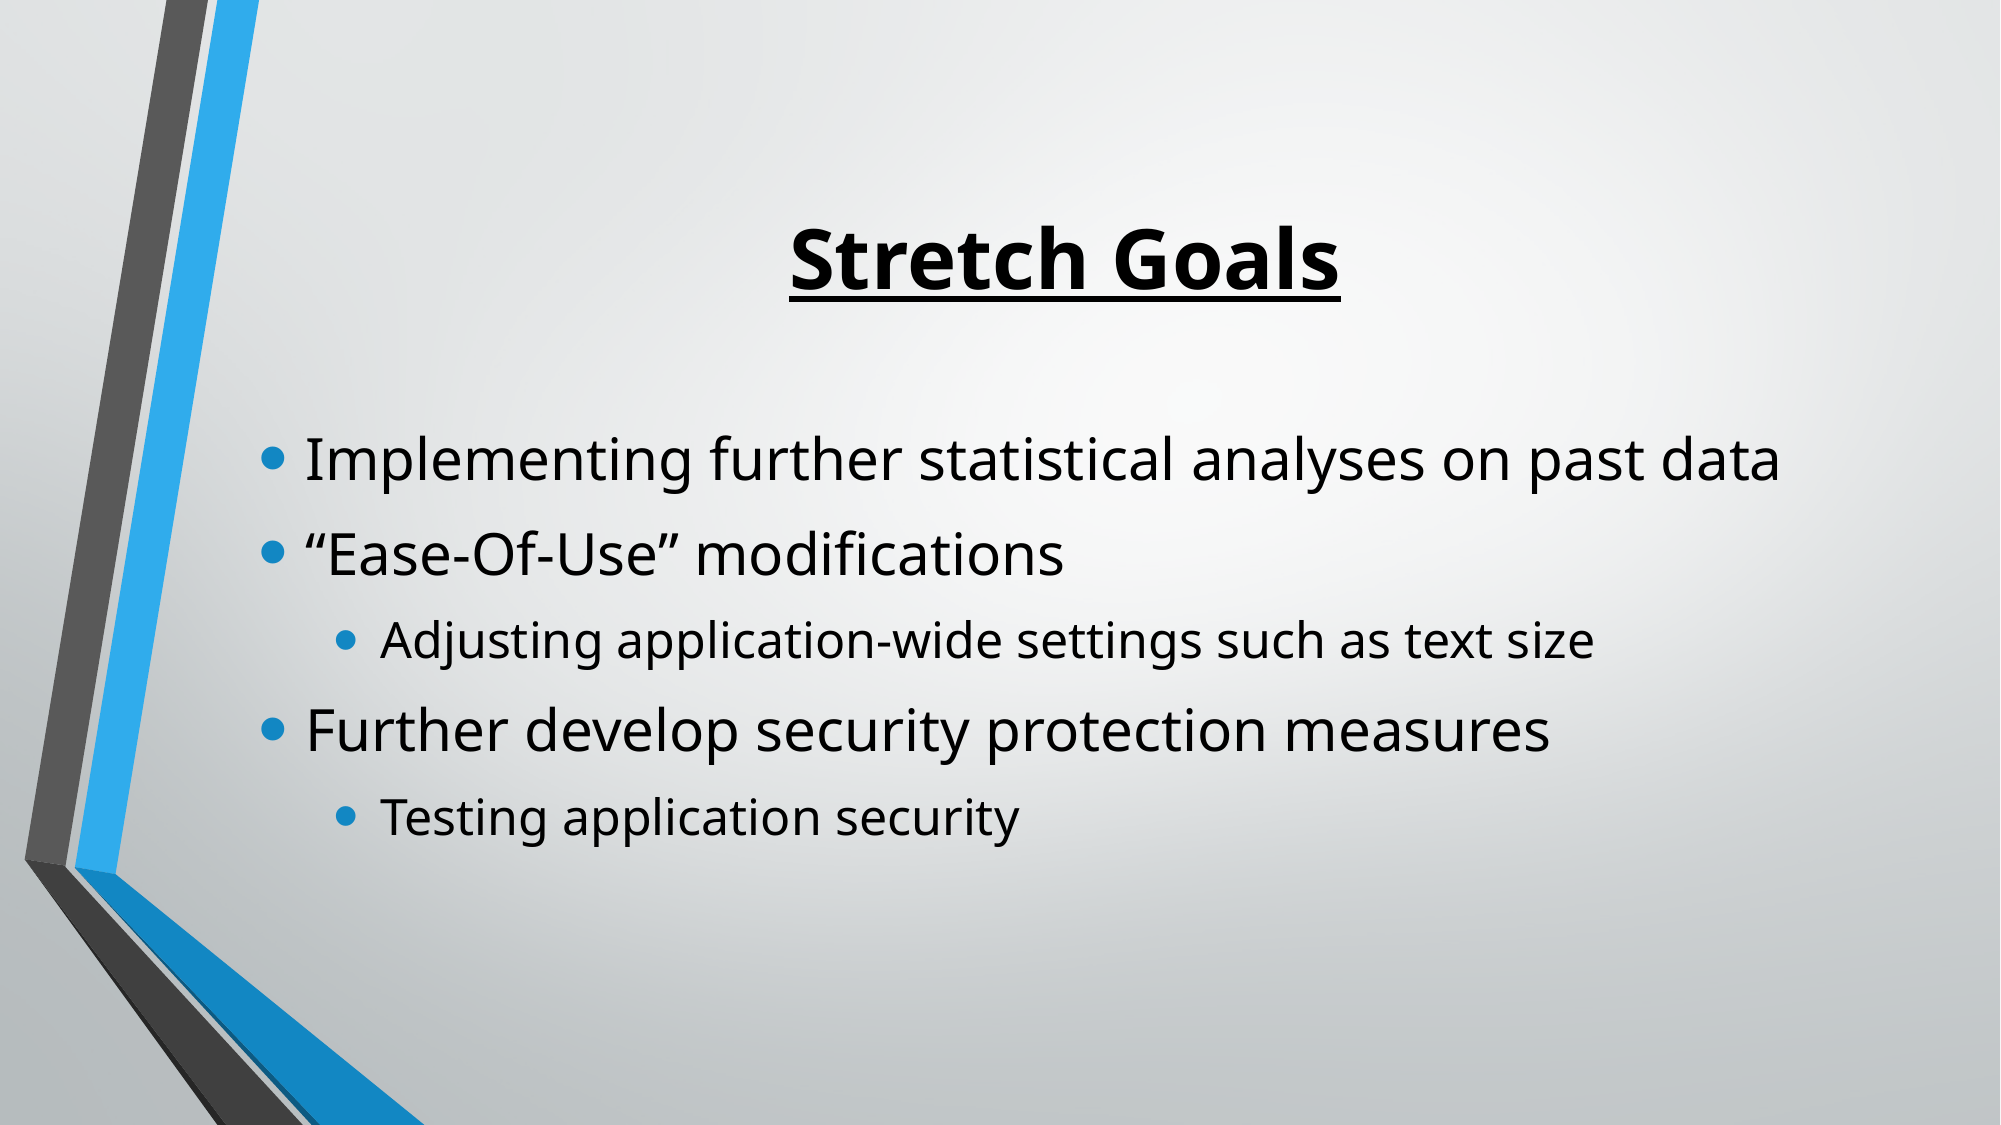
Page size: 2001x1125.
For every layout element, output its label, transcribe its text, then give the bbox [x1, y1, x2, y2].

title Stretch Goals [243, 112, 1887, 318]
list Implementing further statistical analyses on past data “Ease-Of-Use” modifications Adjusting application-wide settings such as text size Further develop security protection measures Testing application security [243, 318, 1887, 950]
